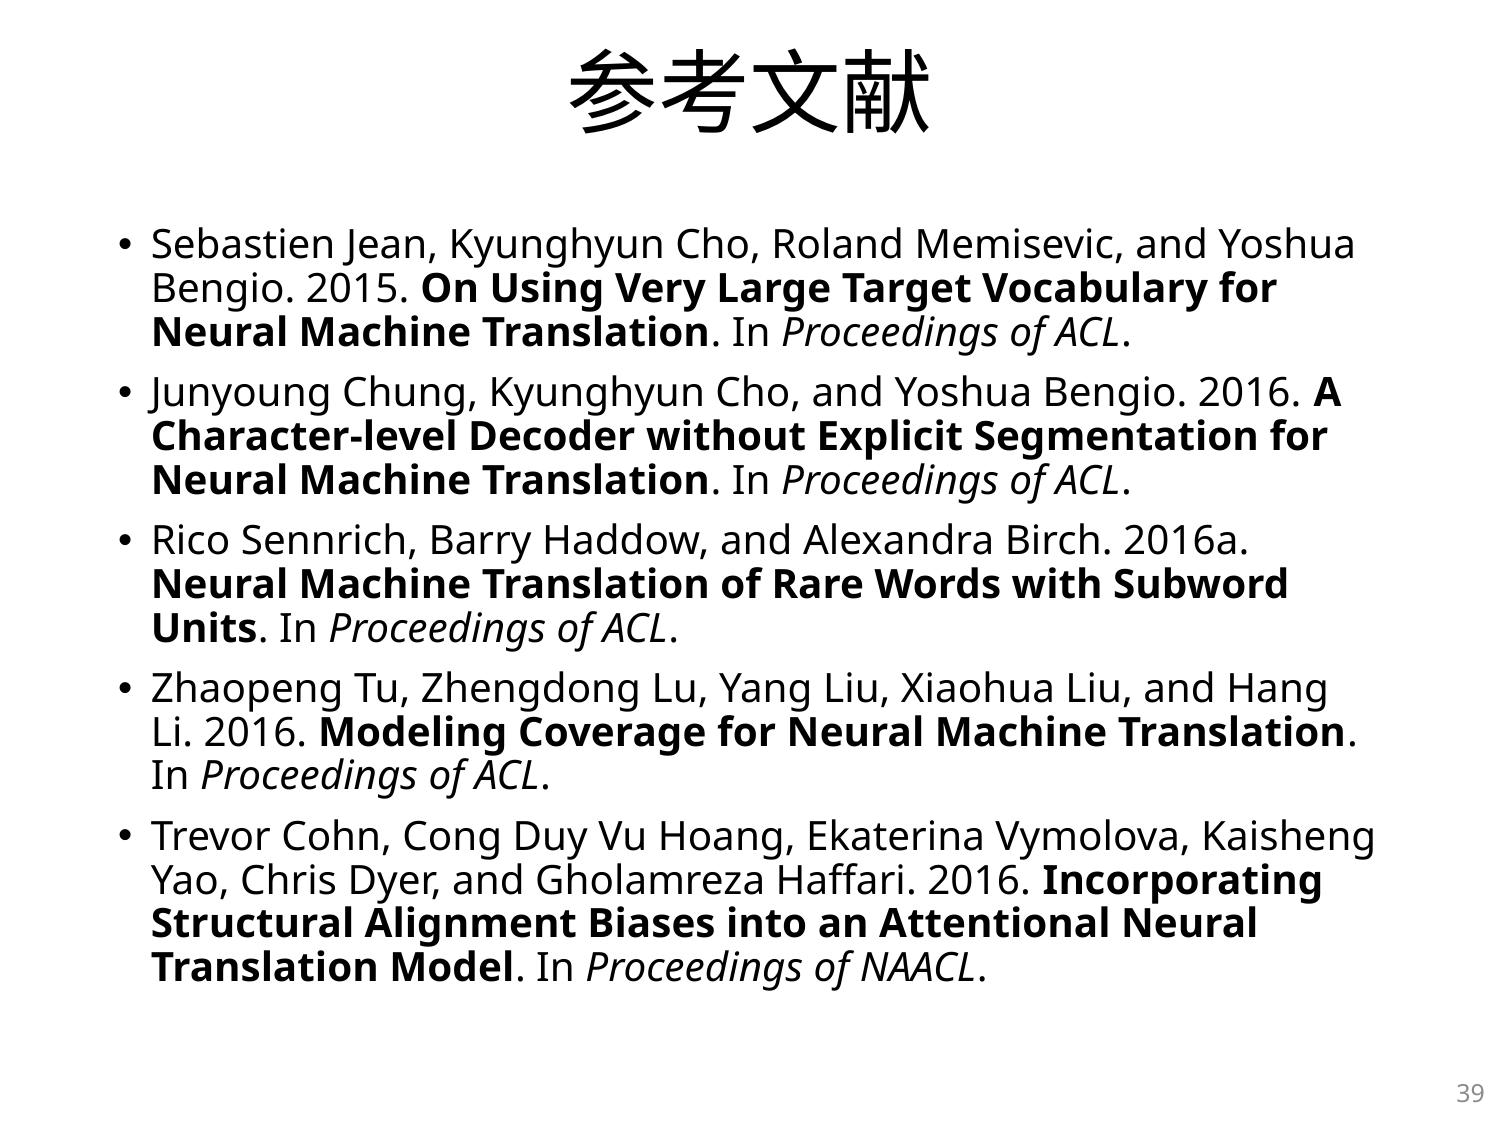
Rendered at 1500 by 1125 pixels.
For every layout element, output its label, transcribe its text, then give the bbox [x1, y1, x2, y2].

title 参考文献 [103, 8, 1397, 186]
list Sebastien Jean, Kyunghyun Cho, Roland Memisevic, and Yoshua Bengio. 2015. On Using Very Large Target Vocabulary for Neural Machine Translation. In Proceedings of ACL. Junyoung Chung, Kyunghyun Cho, and Yoshua Bengio. 2016. A Character-level Decoder without Explicit Segmentation for Neural Machine Translation. In Proceedings of ACL. Rico Sennrich, Barry Haddow, and Alexandra Birch. 2016a. Neural Machine Translation of Rare Words with Subword Units. In Proceedings of ACL. Zhaopeng Tu, Zhengdong Lu, Yang Liu, Xiaohua Liu, and Hang Li. 2016. Modeling Coverage for Neural Machine Translation. In Proceedings of ACL. Trevor Cohn, Cong Duy Vu Hoang, Ekaterina Vymolova, Kaisheng Yao, Chris Dyer, and Gholamreza Haffari. 2016. Incorporating Structural Alignment Biases into an Attentional Neural Translation Model. In Proceedings of NAACL. [103, 216, 1397, 1050]
slide_number 39 [1162, 1064, 1500, 1125]
